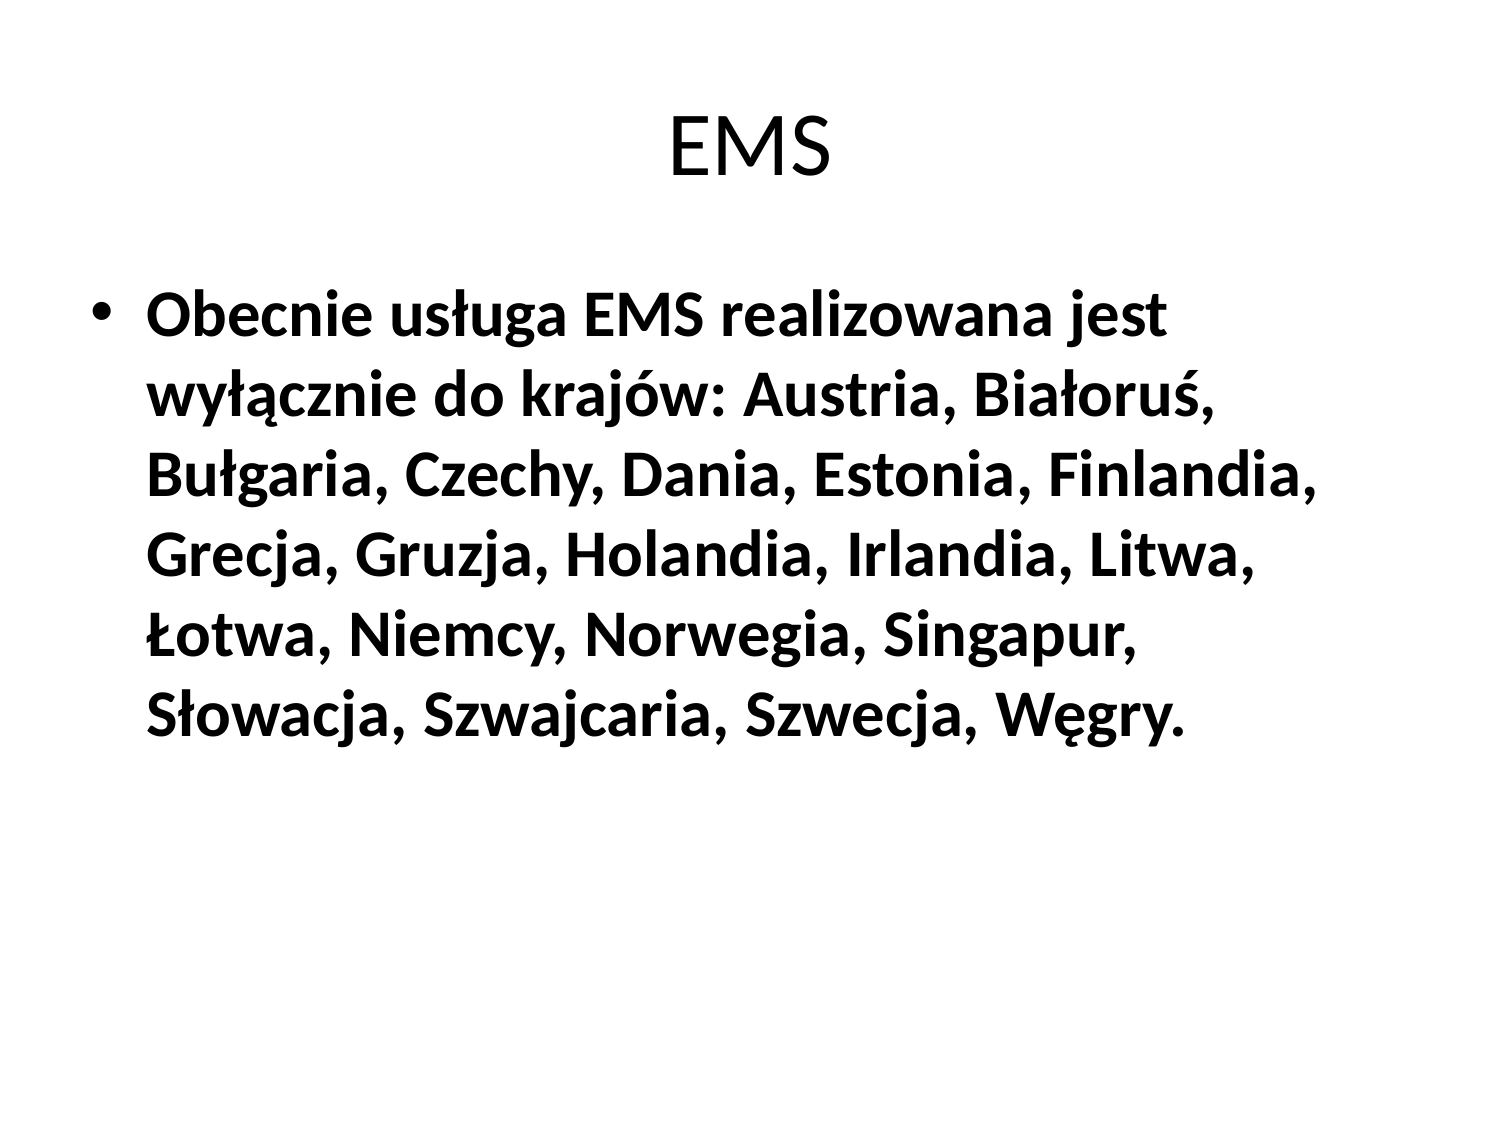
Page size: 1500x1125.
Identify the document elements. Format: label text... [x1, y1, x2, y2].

title EMS [75, 45, 1425, 233]
list Obecnie usługa EMS realizowana jest wyłącznie do krajów: Austria, Białoruś, Bułgaria, Czechy, Dania, Estonia, Finlandia, Grecja, Gruzja, Holandia, Irlandia, Litwa, Łotwa, Niemcy, Norwegia, Singapur, Słowacja, Szwajcaria, Szwecja, Węgry. [75, 262, 1425, 1005]
